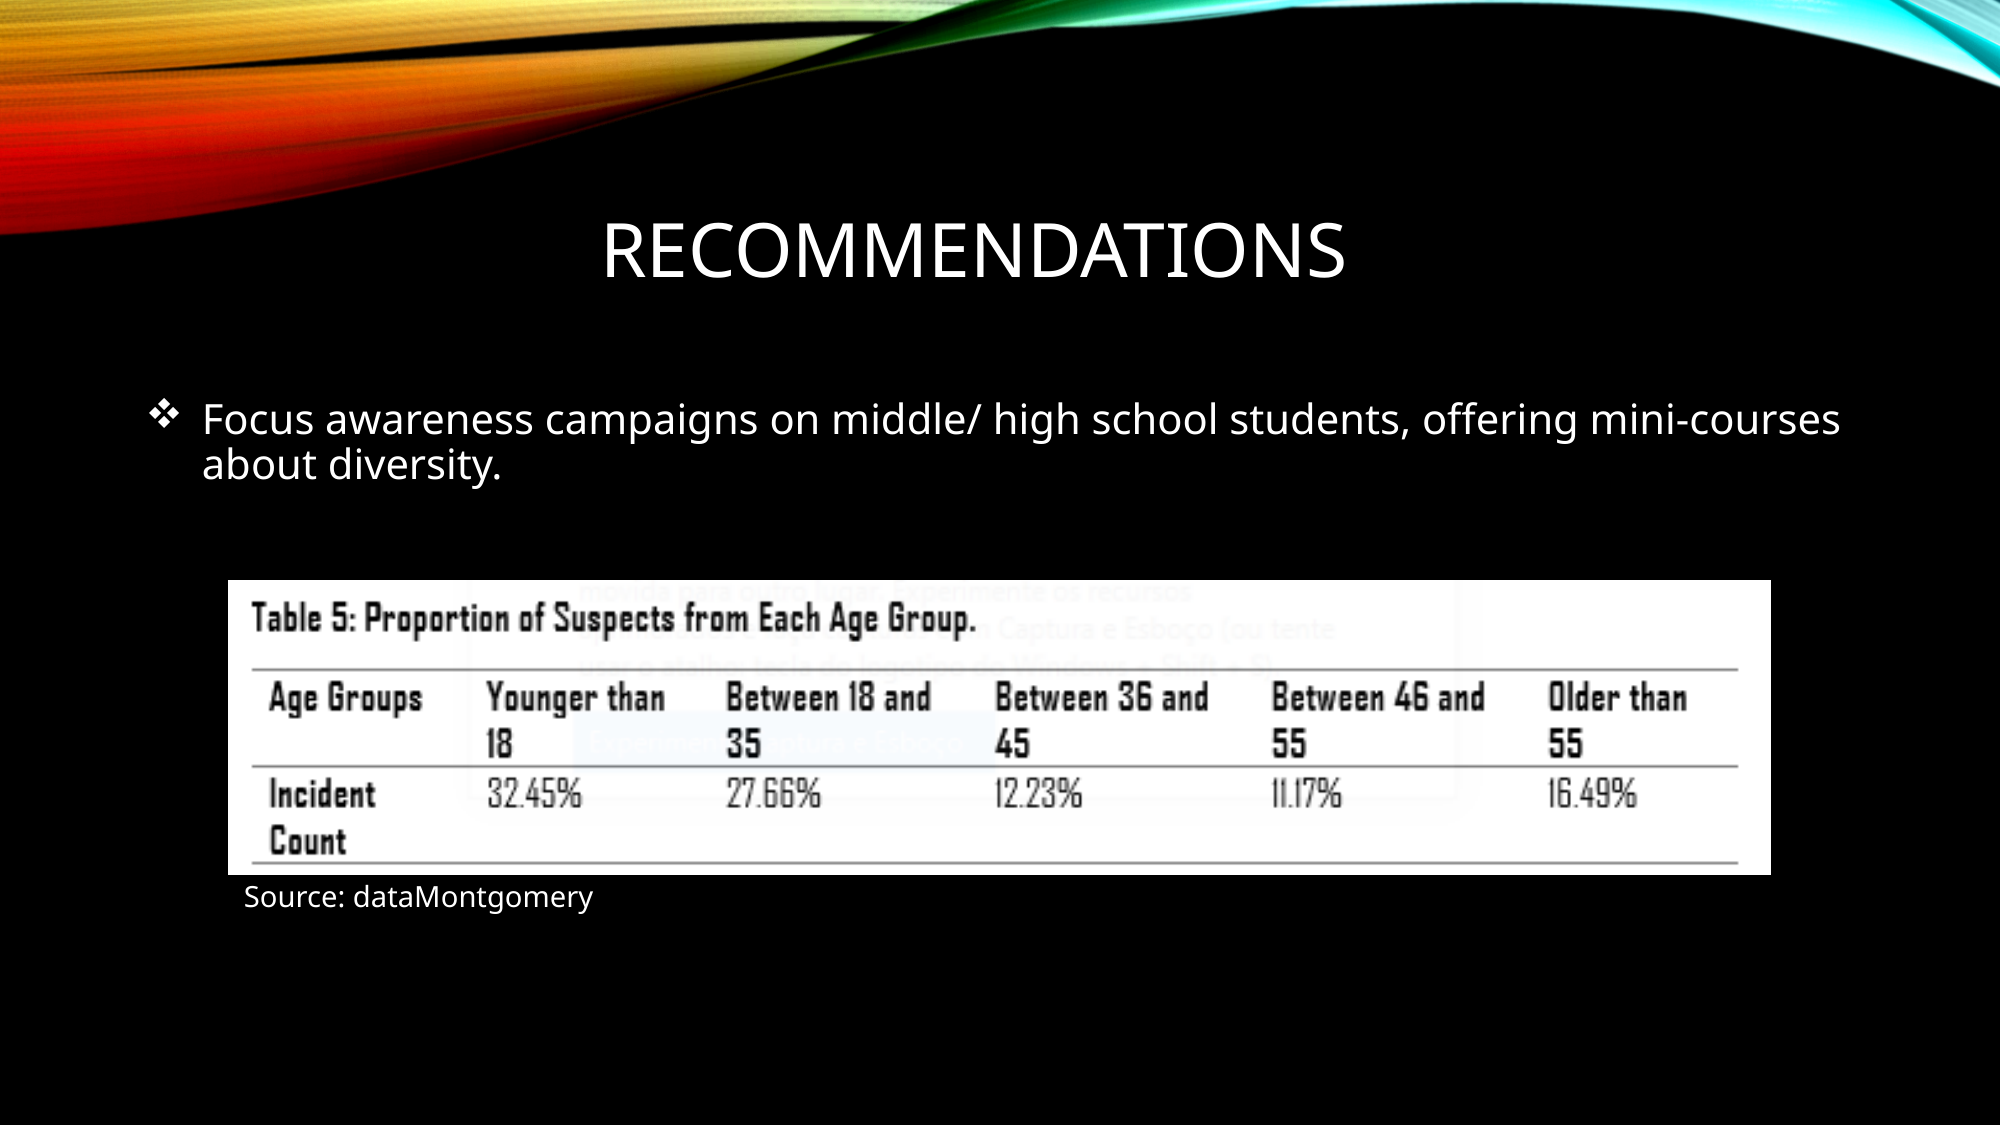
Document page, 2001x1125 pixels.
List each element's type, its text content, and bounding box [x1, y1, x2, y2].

title recommendations [585, 174, 1415, 302]
text_box Source: dataMontgomery [228, 875, 641, 930]
picture [0, 0, 2000, 237]
picture [228, 580, 1772, 875]
list Focus awareness campaigns on middle/ high school students, offering mini-courses about diversity. [130, 390, 1870, 492]
